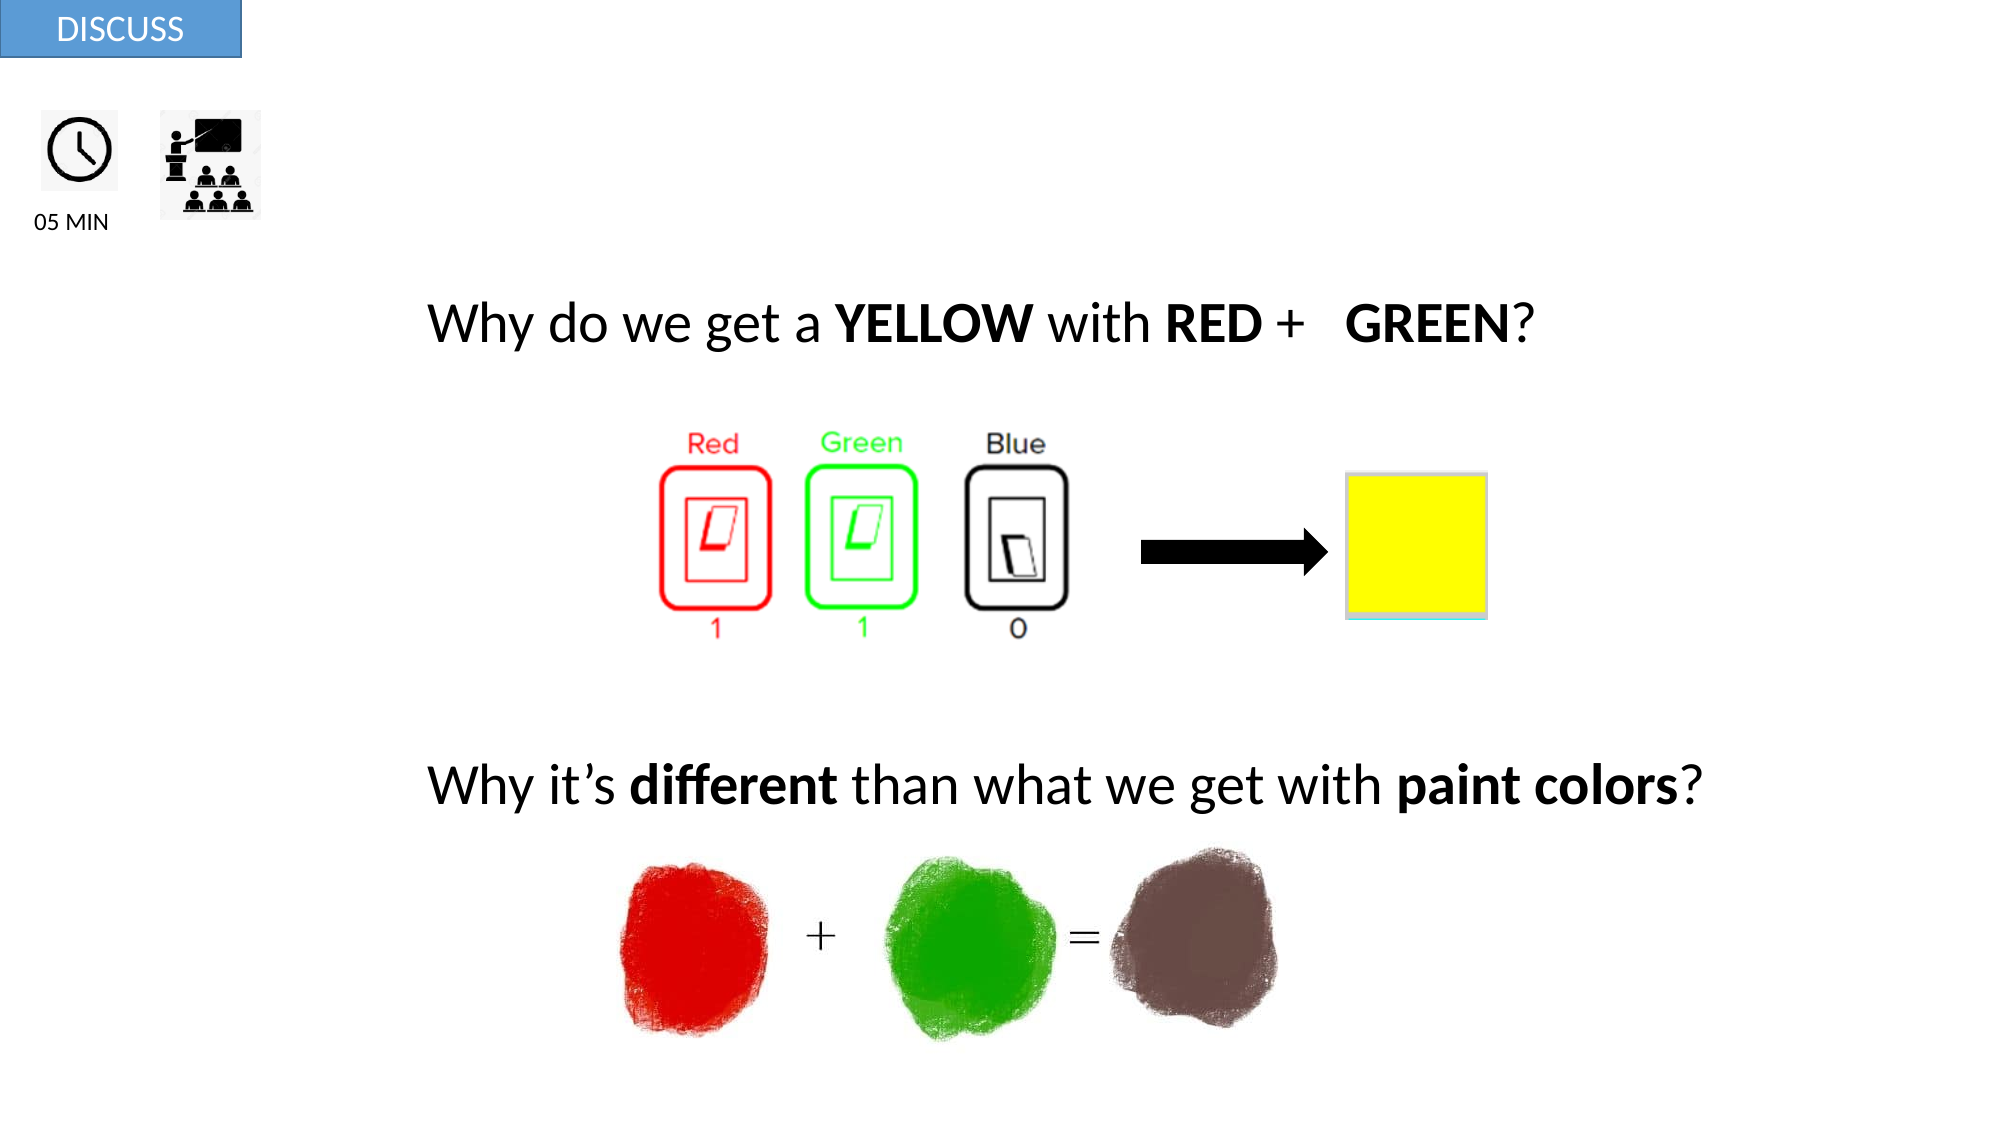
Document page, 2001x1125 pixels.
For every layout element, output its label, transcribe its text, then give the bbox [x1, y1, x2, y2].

text_box [1142, 530, 1327, 574]
text_box 05 MIN [18, 197, 125, 243]
picture [160, 110, 261, 220]
text_box Why it’s different than what we get with paint colors? [412, 738, 1855, 824]
text_box DISCUSS [0, 0, 241, 57]
text_box Why do we get a YELLOW with RED + GREEN? [412, 276, 1619, 362]
picture [616, 794, 1279, 1079]
picture [641, 417, 1126, 666]
picture [1345, 470, 1488, 620]
picture [41, 110, 119, 191]
